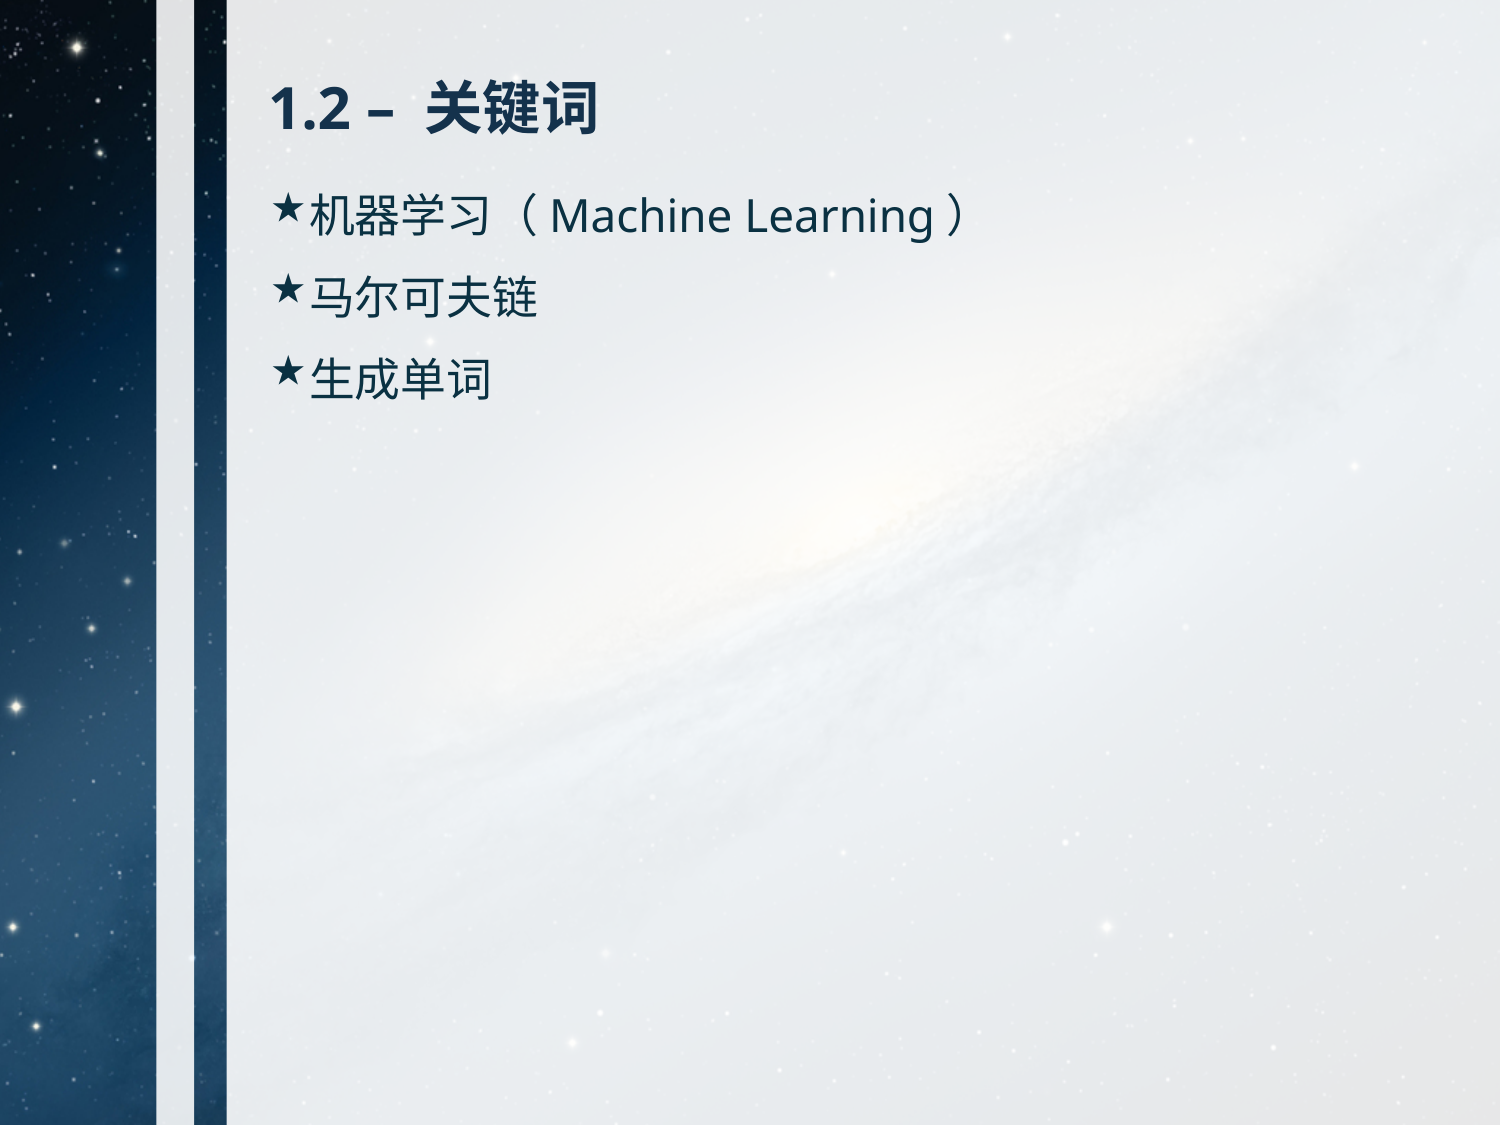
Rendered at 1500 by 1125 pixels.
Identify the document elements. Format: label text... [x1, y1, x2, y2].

picture [195, 0, 226, 1125]
list 机器学习（Machine Learning） 马尔可夫链 生成单词 [253, 174, 1440, 1043]
title 1.2 – 关键词 [253, 35, 1440, 150]
picture [0, 0, 156, 1125]
